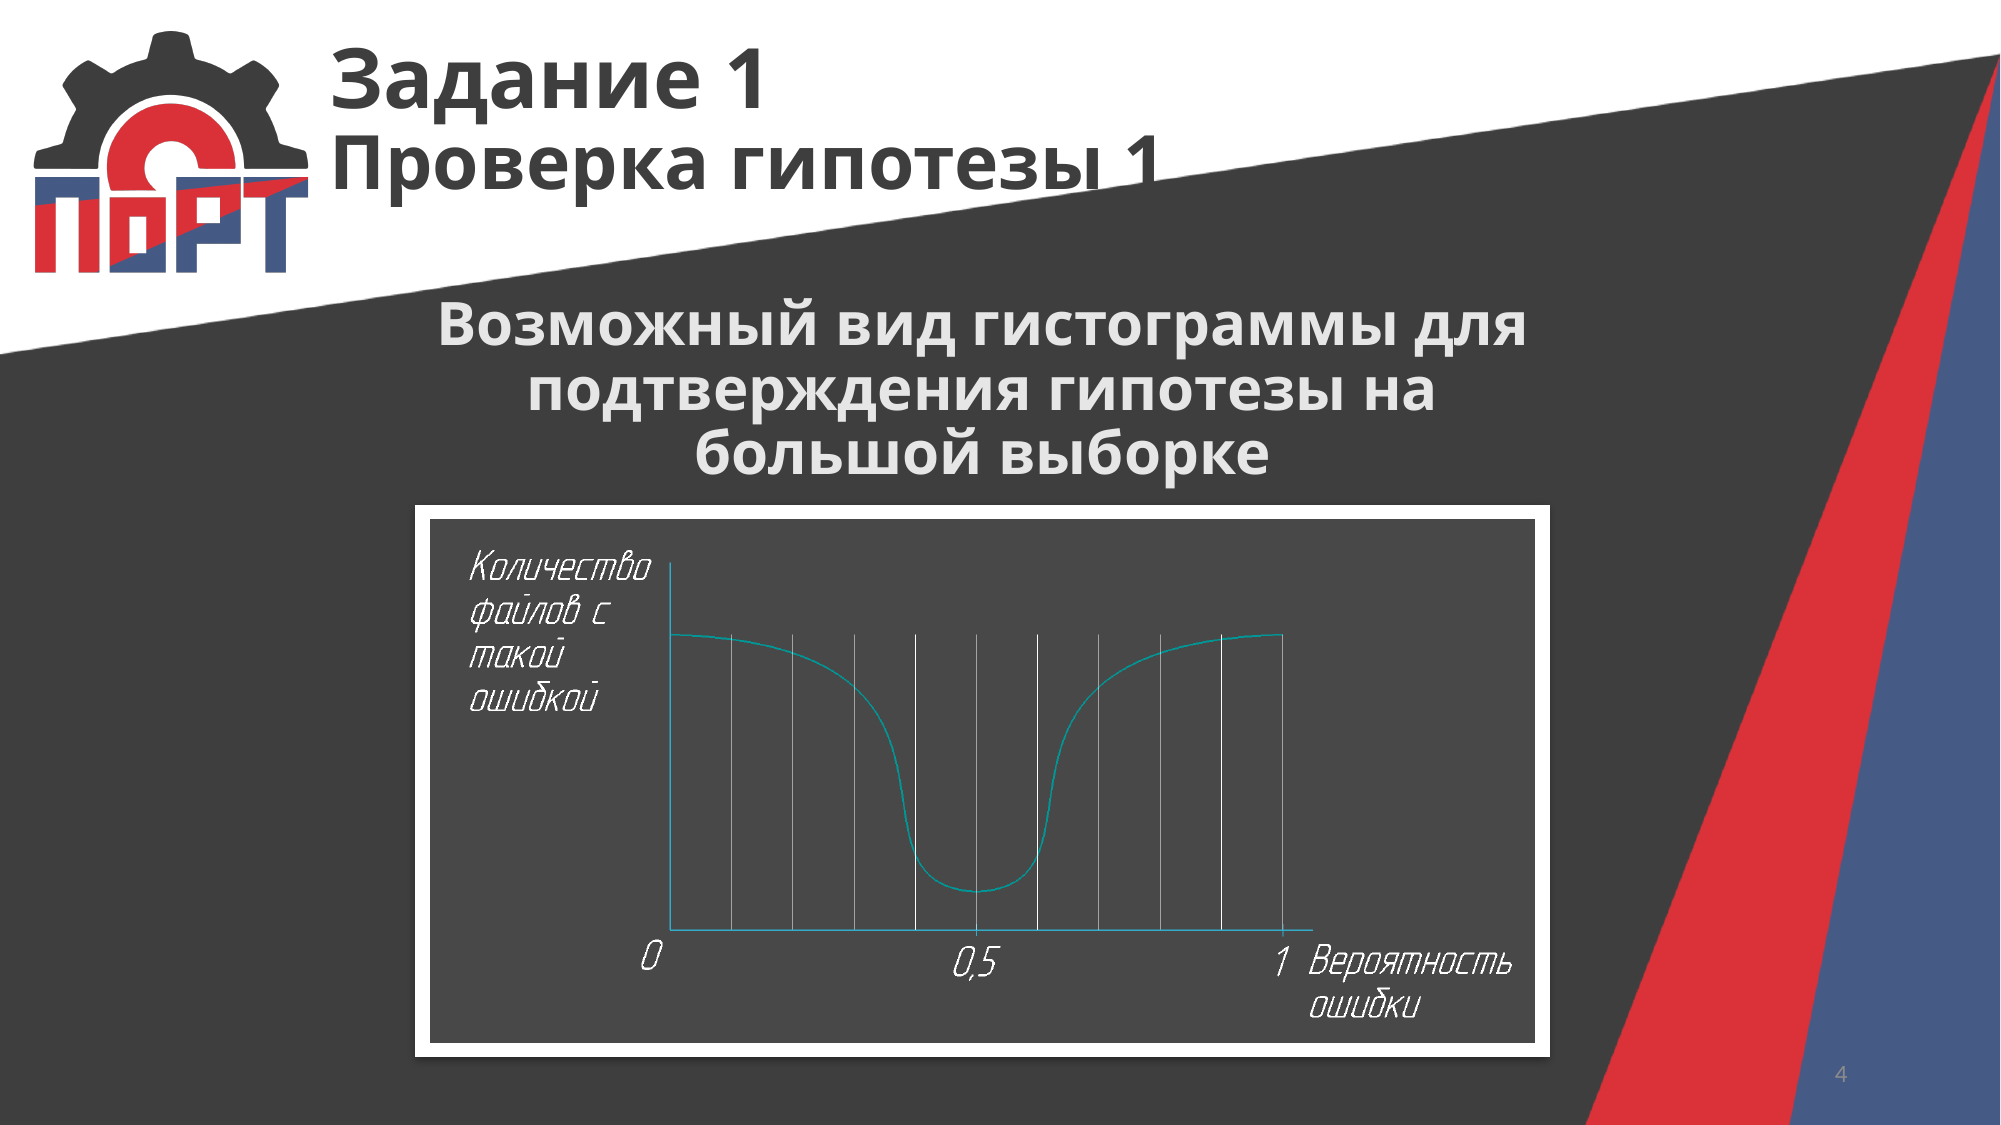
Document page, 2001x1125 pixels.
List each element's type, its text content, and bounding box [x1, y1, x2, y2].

subtitle Возможный вид гистограммы для подтверждения гипотезы на большой выборке [379, 285, 1586, 497]
picture [0, 0, 2001, 1125]
text_box Задание 1 [315, 28, 1304, 117]
slide_number 4 [1412, 1042, 1863, 1103]
text_box Проверка гипотезы 1 [315, 117, 1304, 257]
text_box [245, 622, 851, 1083]
